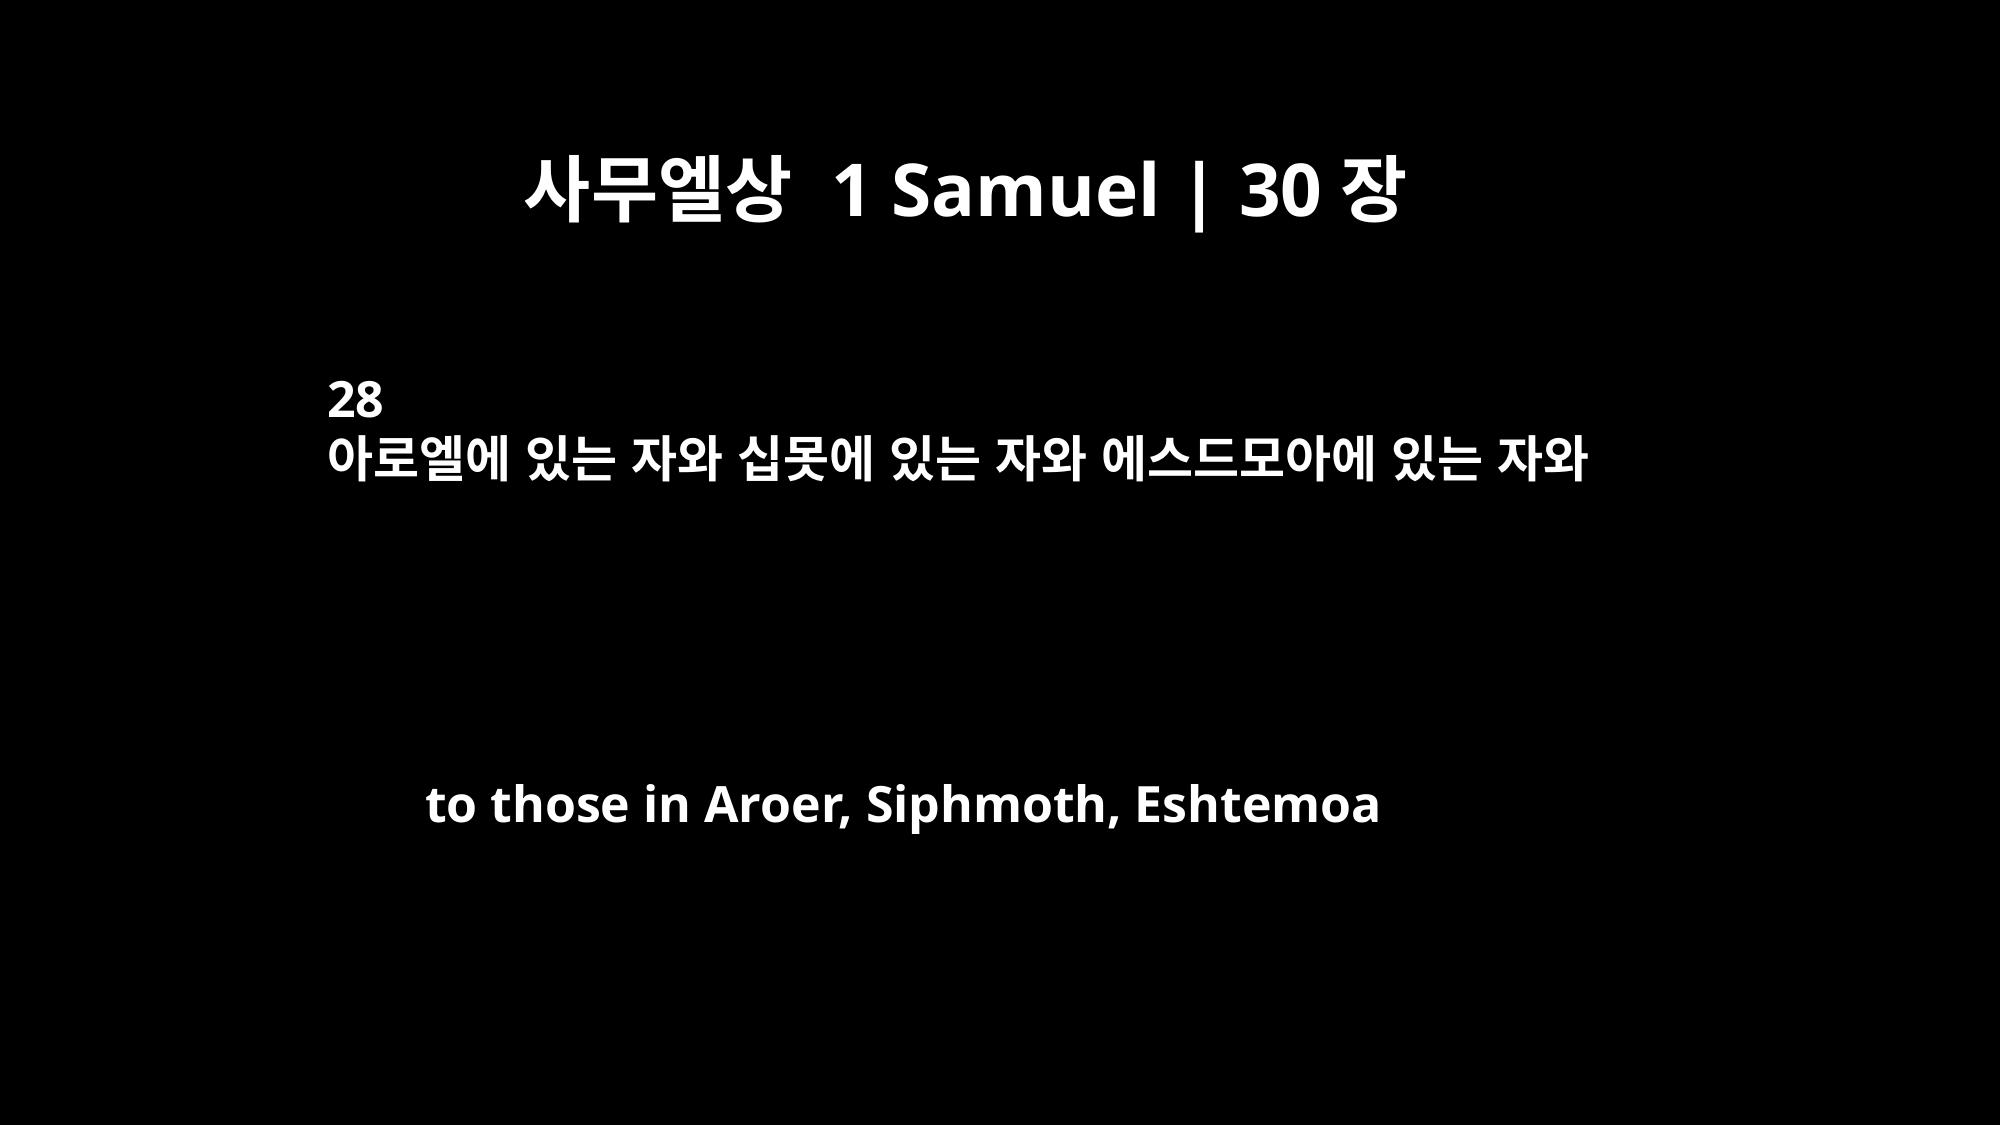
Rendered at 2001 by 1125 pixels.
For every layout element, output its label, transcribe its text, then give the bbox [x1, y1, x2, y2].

text_box to those in Aroer, Siphmoth, Eshtemoa [410, 764, 1398, 840]
text_box 28 아로엘에 있는 자와 십못에 있는 자와 에스드모아에 있는 자와 [312, 359, 1605, 495]
text_box 사무엘상 1 Samuel | 30장 [509, 136, 1423, 239]
